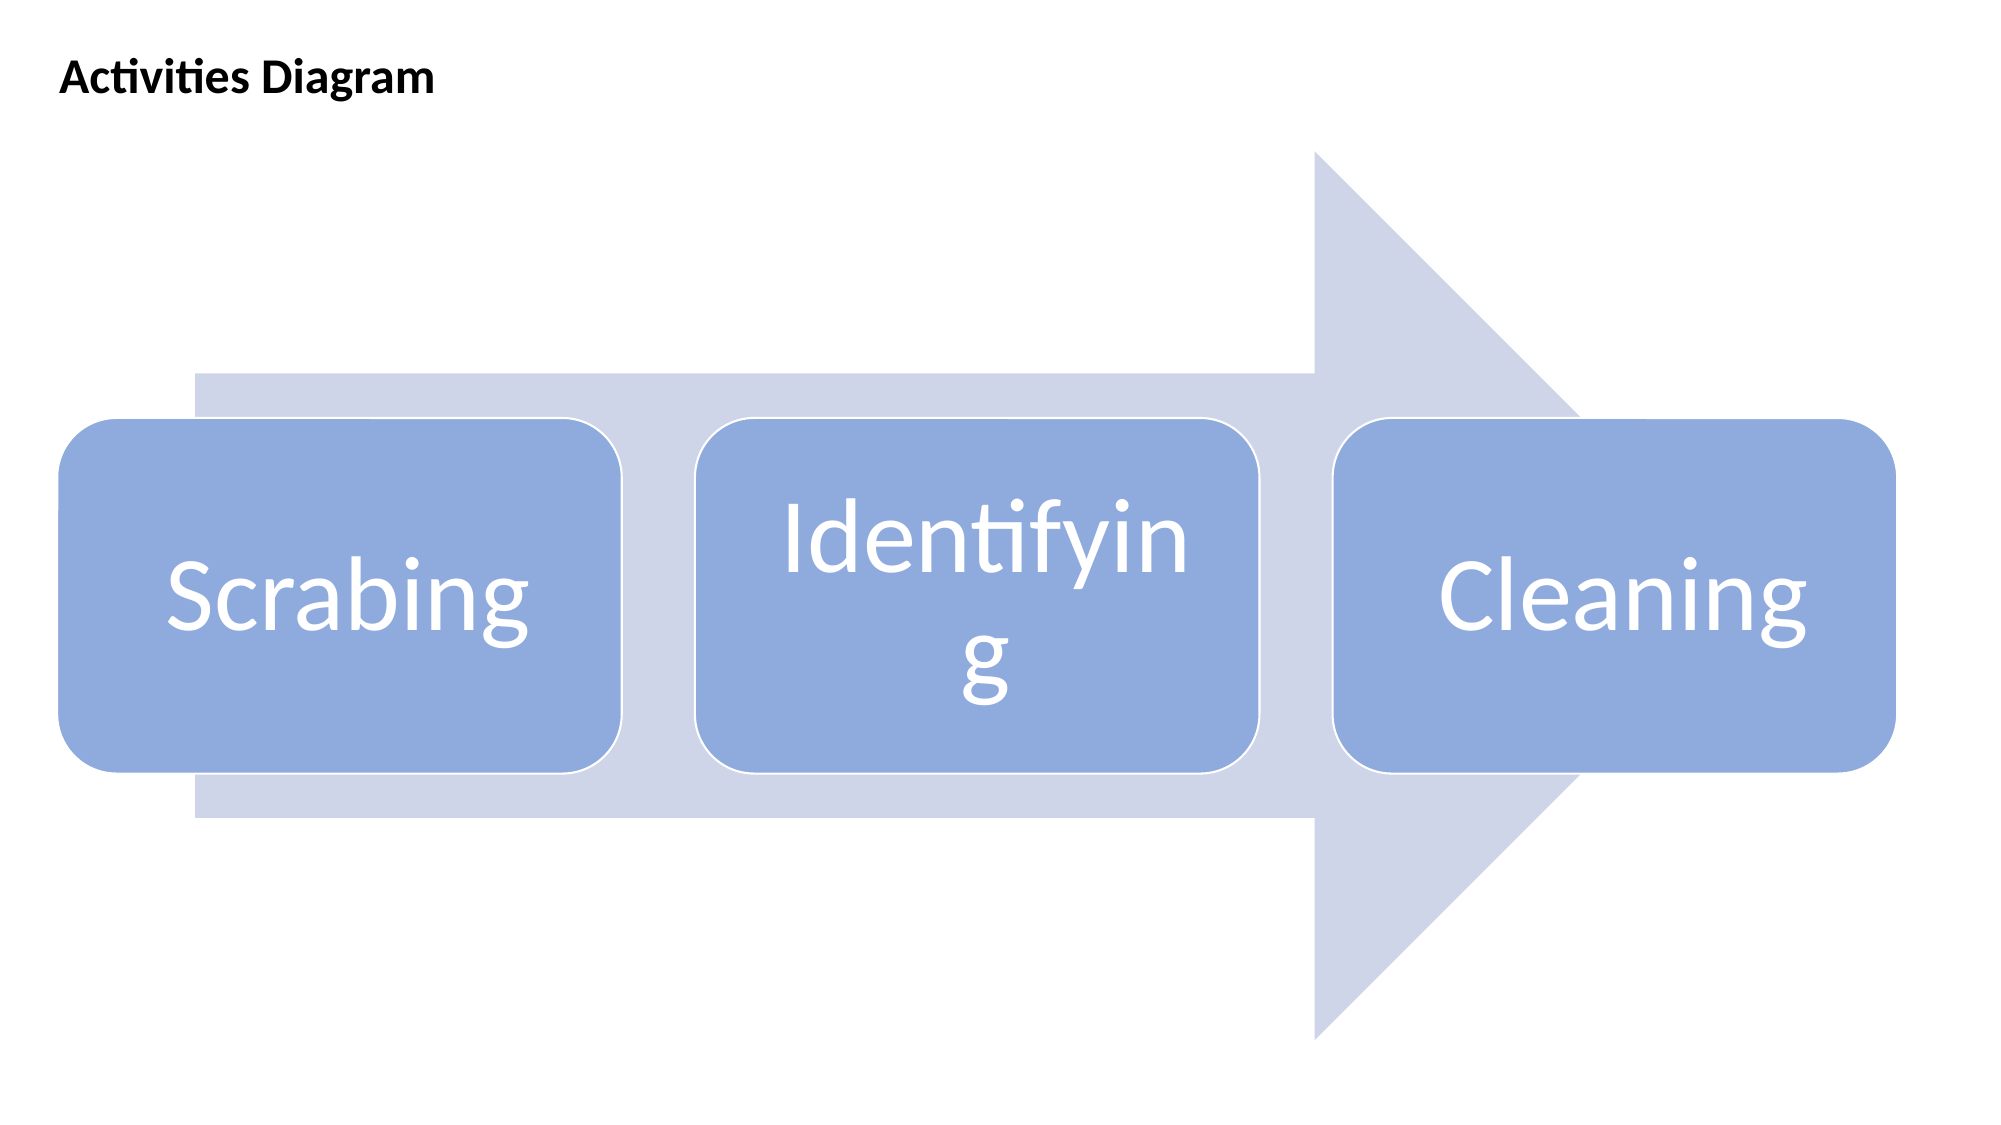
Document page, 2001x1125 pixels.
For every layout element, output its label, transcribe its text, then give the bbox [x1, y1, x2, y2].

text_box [57, 151, 1898, 1041]
text_box Activities Diagram [44, 35, 451, 111]
